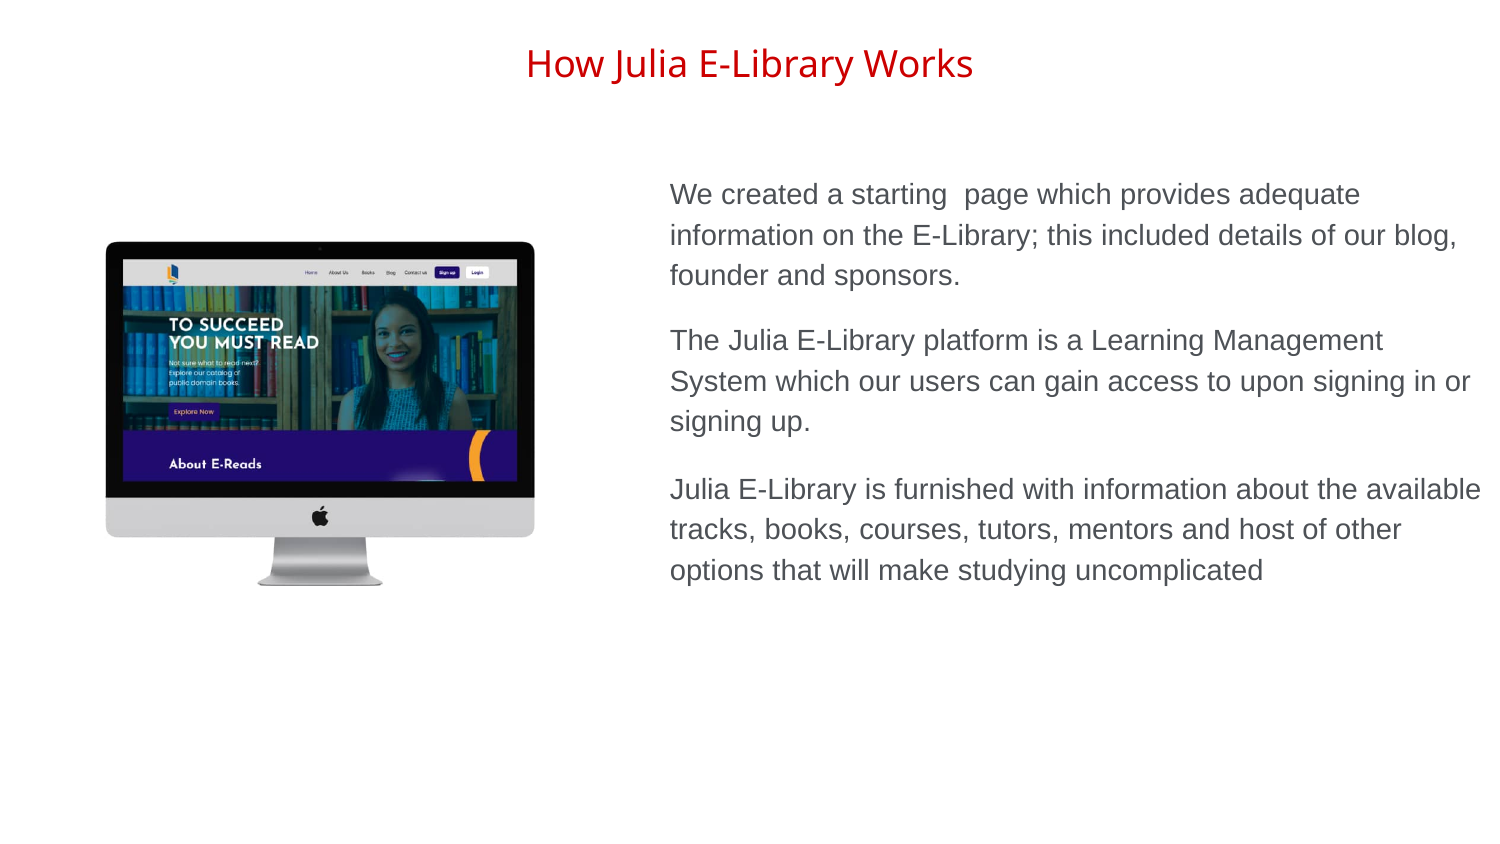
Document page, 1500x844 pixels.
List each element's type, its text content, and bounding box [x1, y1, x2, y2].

list We created a starting page which provides adequate information on the E-Library; this included details of our blog, founder and sponsors. The Julia E-Library platform is a Learning Management System which our users can gain access to upon signing in or signing up. Julia E-Library is furnished with information about the available tracks, books, courses, tutors, mentors and host of other options that will make studying uncomplicated [654, 155, 1500, 663]
picture [0, 196, 640, 629]
title How Julia E-Library Works [142, 24, 1357, 117]
